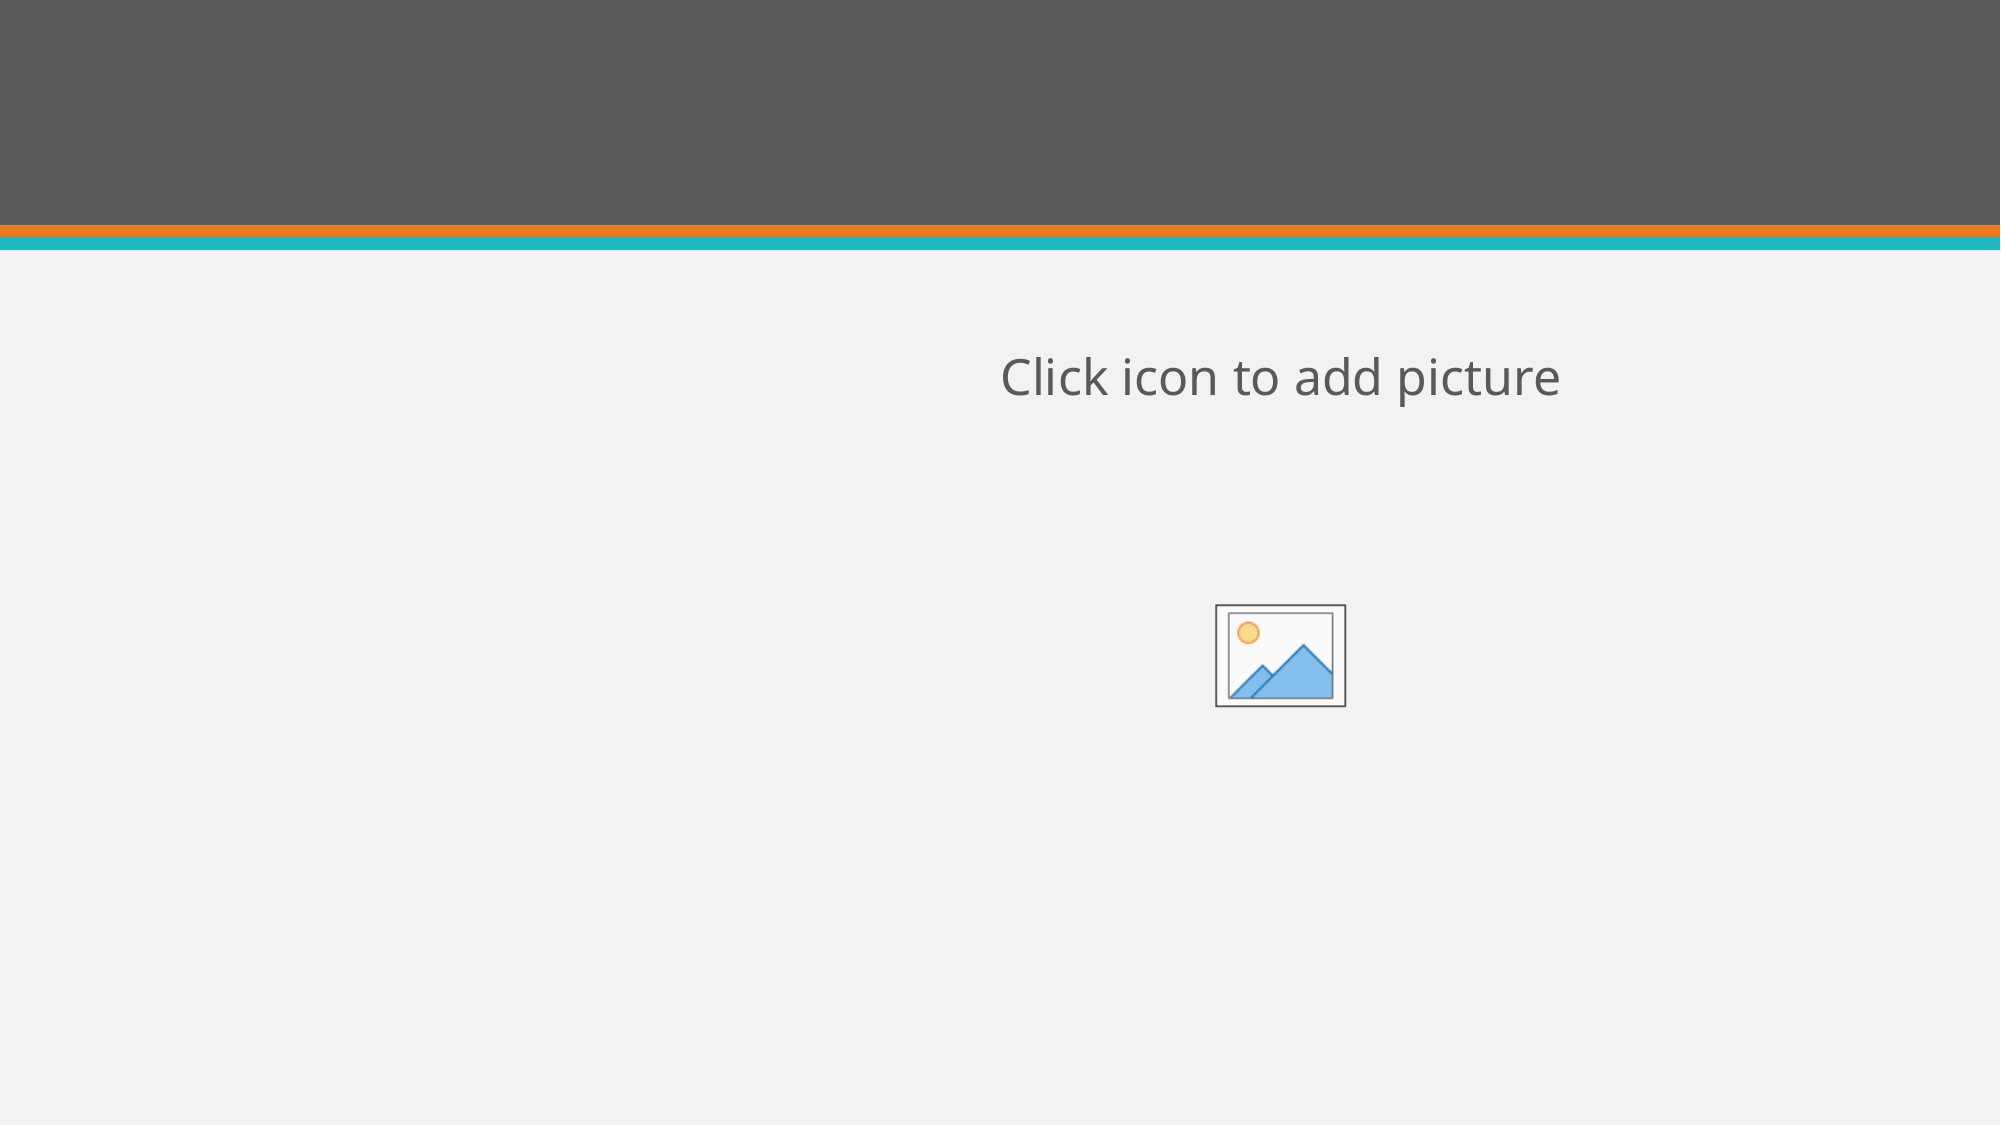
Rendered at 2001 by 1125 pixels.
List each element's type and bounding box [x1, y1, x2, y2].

picture [774, 299, 1788, 1013]
